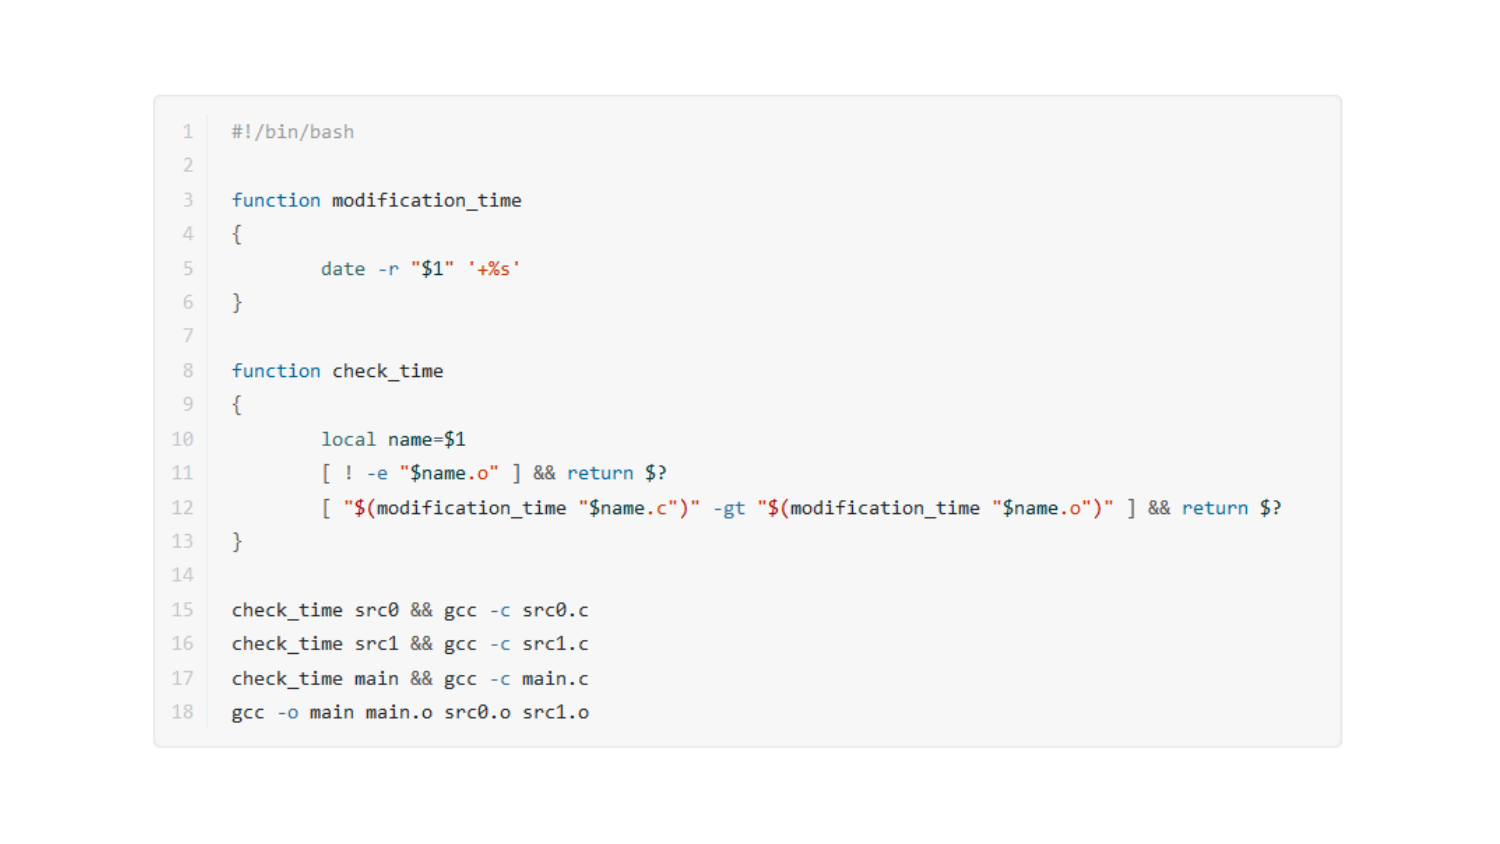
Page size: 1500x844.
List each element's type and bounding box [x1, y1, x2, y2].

picture [137, 81, 1362, 763]
